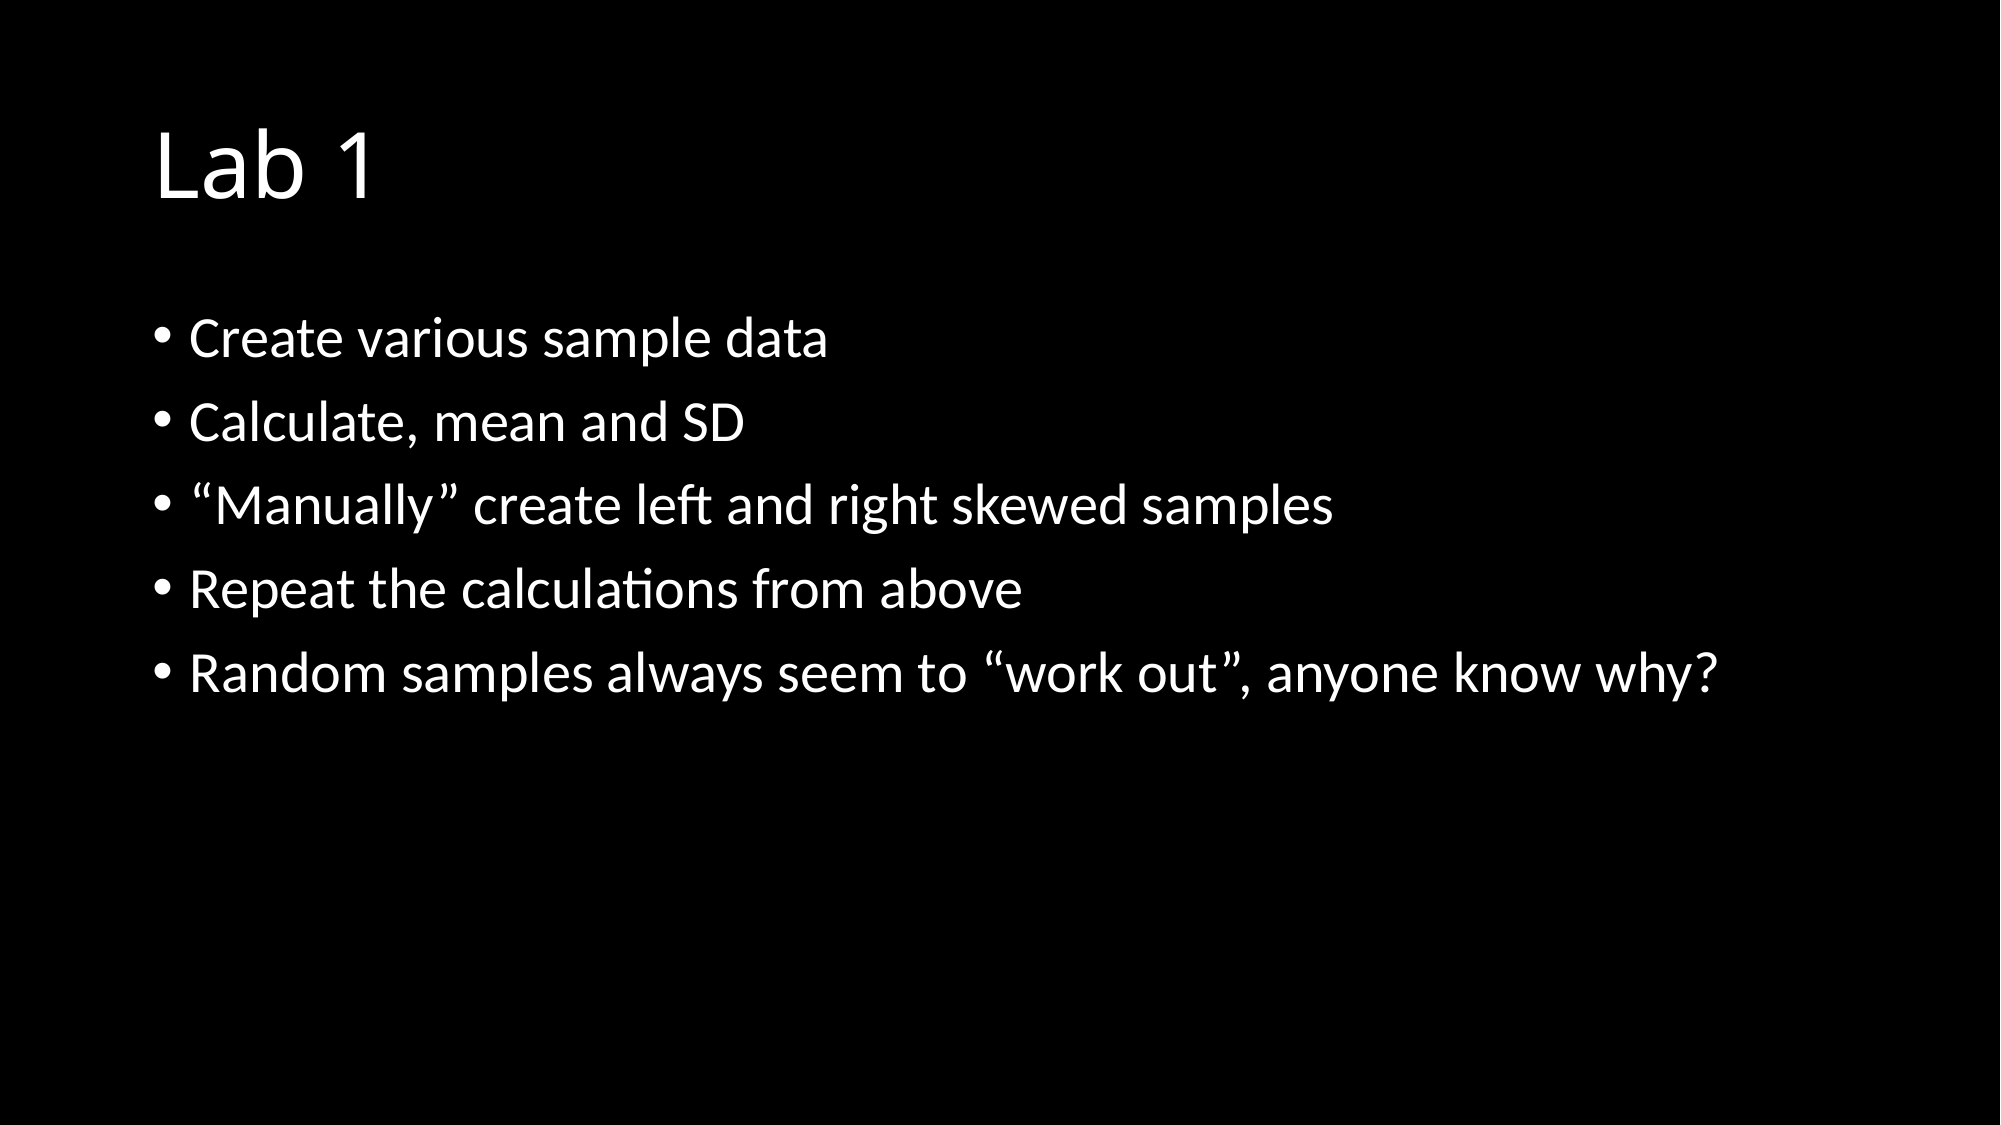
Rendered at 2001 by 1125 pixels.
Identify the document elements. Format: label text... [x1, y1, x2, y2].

title Lab 1 [137, 59, 1863, 278]
list Create various sample data Calculate, mean and SD “Manually” create left and right skewed samples Repeat the calculations from above Random samples always seem to “work out”, anyone know why? [137, 299, 1863, 1014]
